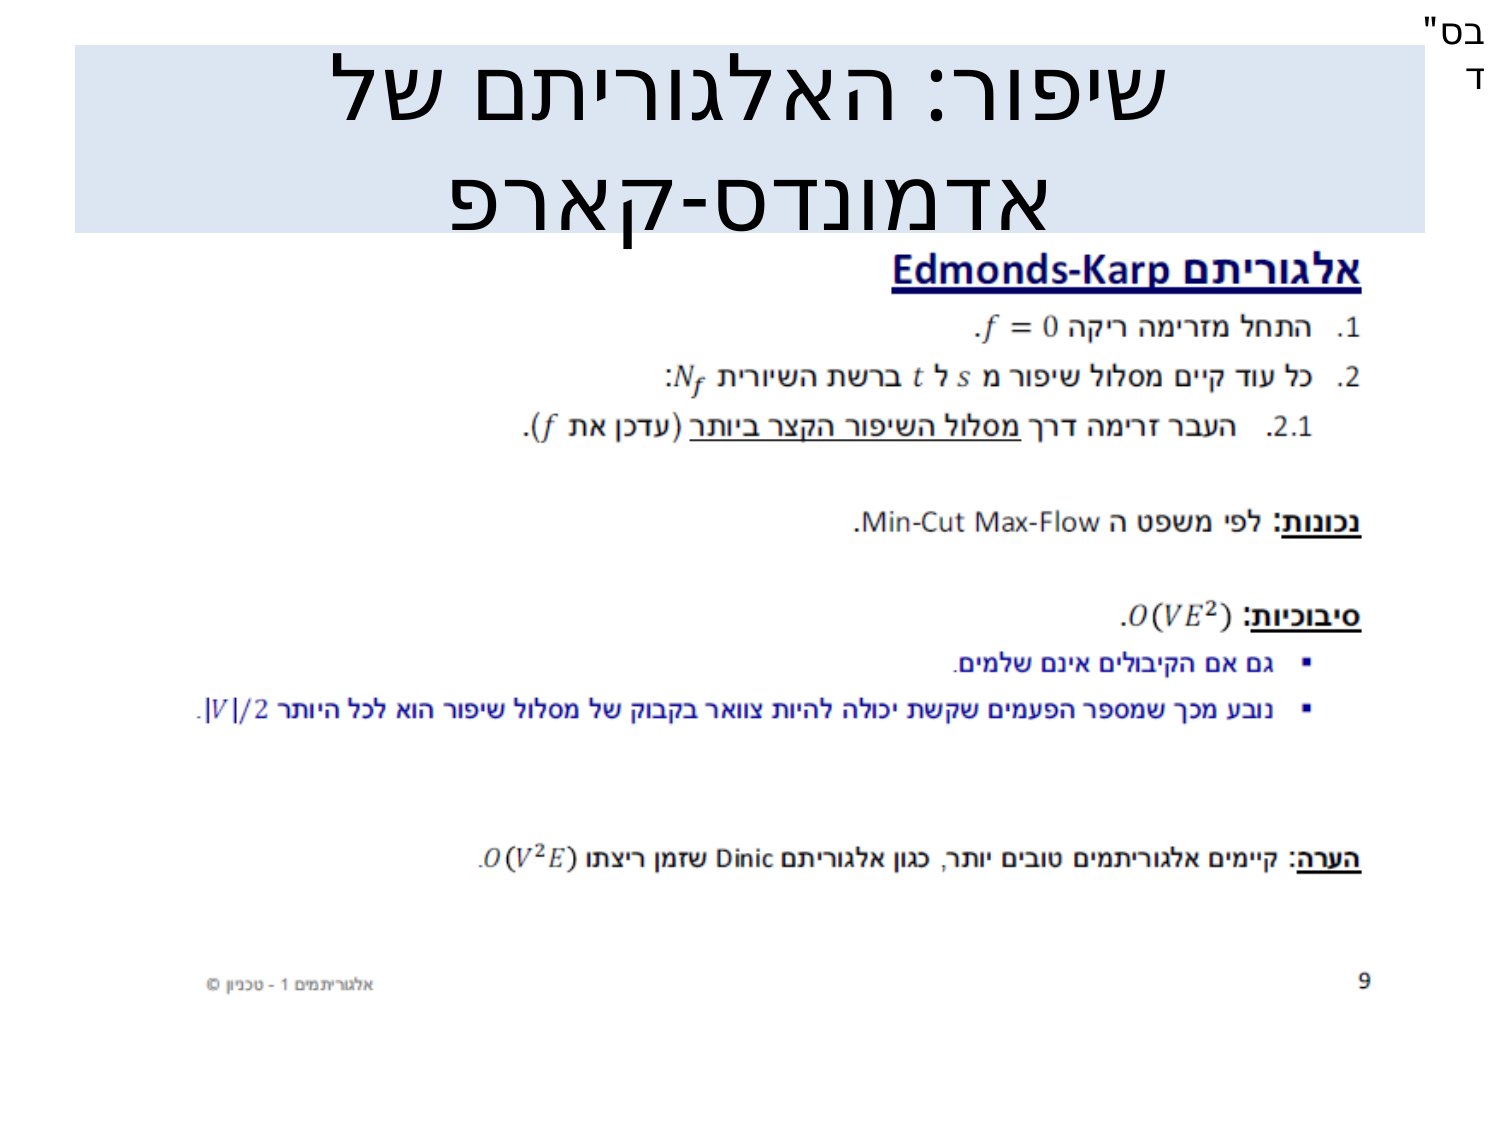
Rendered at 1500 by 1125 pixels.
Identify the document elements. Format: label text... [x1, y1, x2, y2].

picture [88, 101, 1439, 1036]
title שיפור: האלגוריתם של אדמונדס-קארפ [75, 45, 1425, 233]
